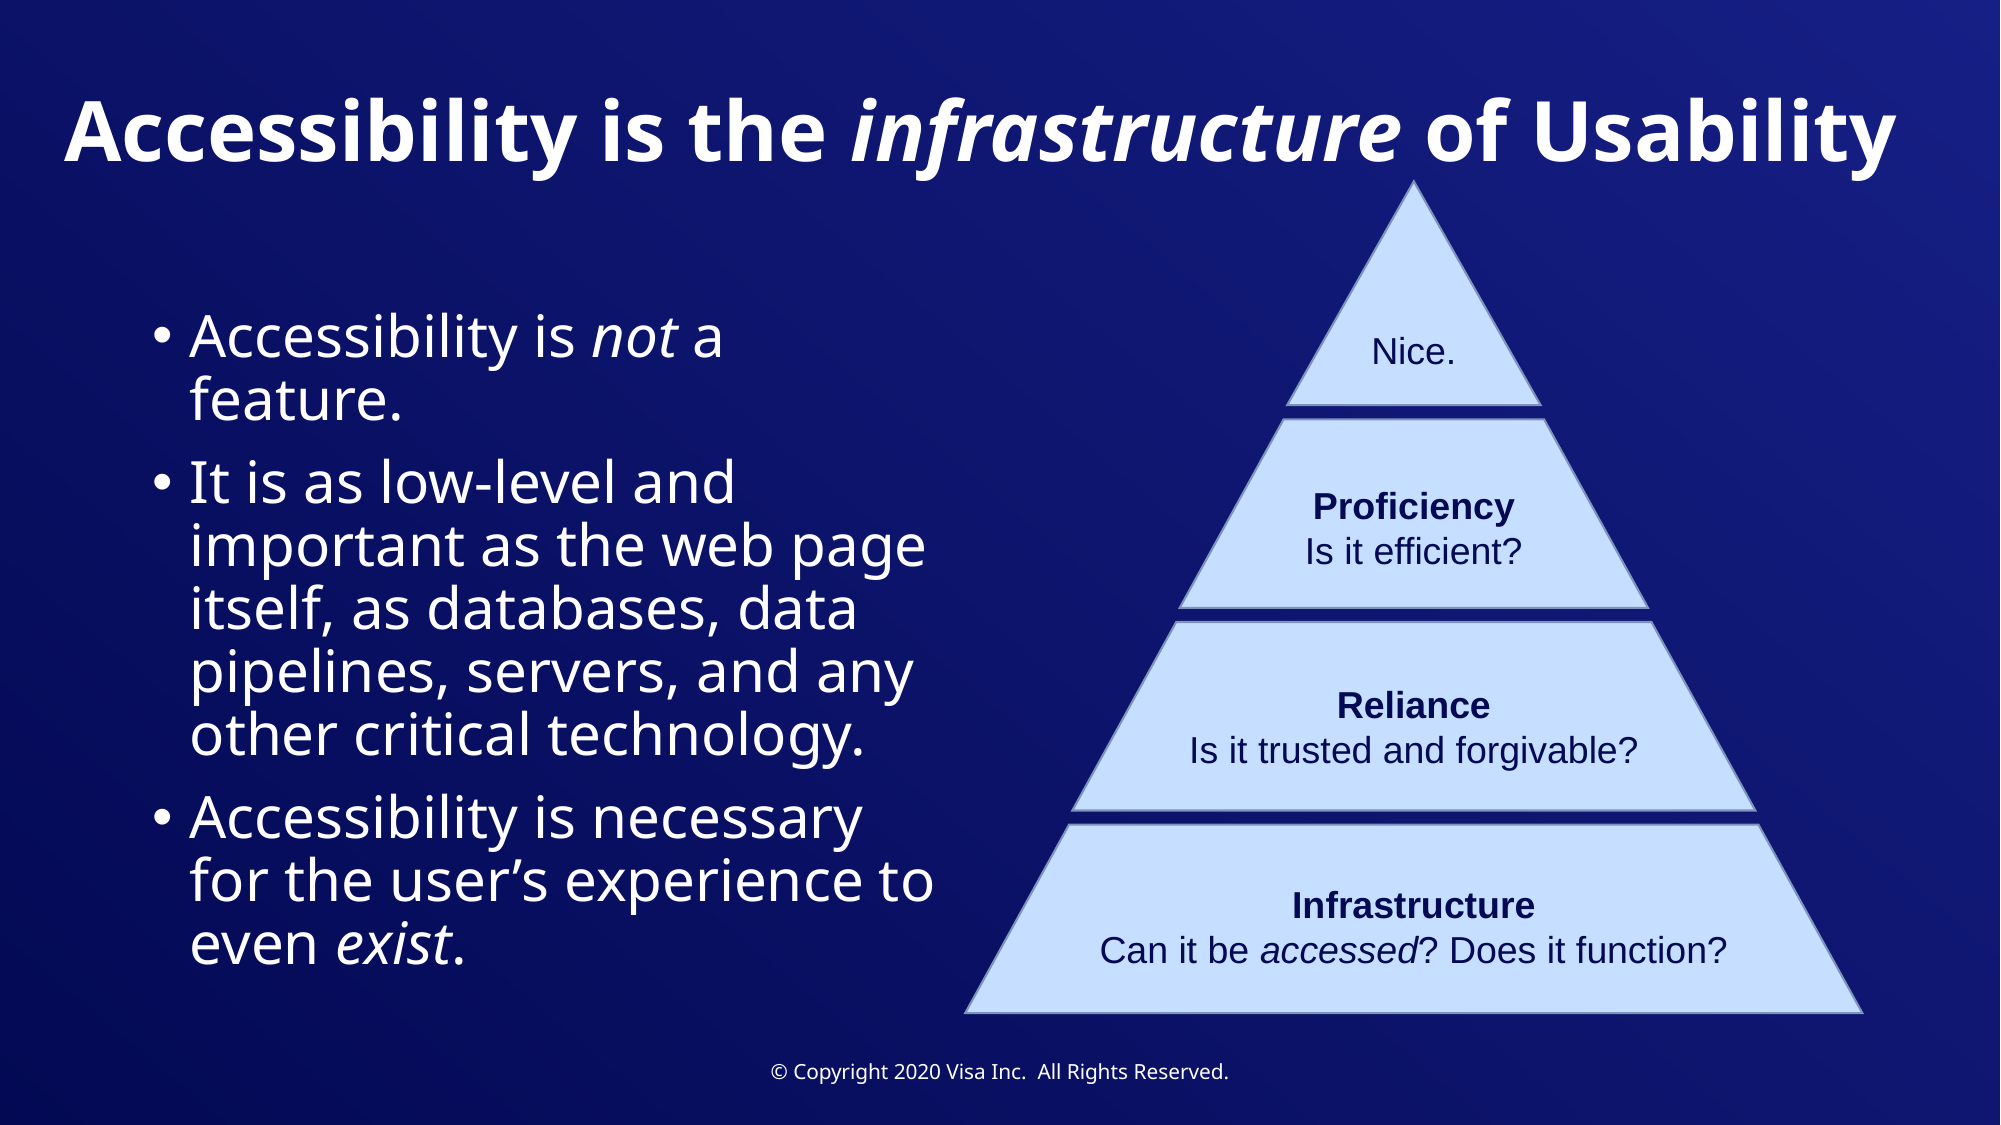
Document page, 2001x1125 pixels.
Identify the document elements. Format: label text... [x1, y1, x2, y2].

text_box Reliance Is it trusted and forgivable? [1070, 620, 1758, 812]
list Accessibility is not a feature. It is as low-level and important as the web page itself, as databases, data pipelines, servers, and any other critical technology. Accessibility is necessary for the user’s experience to even exist. [137, 299, 966, 1014]
title Accessibility is the infrastructure of Usability [49, 25, 1951, 244]
footer © Copyright 2020 Visa Inc. All Rights Reserved. [662, 1042, 1338, 1103]
text_box Nice. [1285, 179, 1543, 407]
text_box Infrastructure Can it be accessed? Does it function? [963, 823, 1865, 1015]
text_box Proficiency Is it efficient? [1177, 418, 1650, 609]
